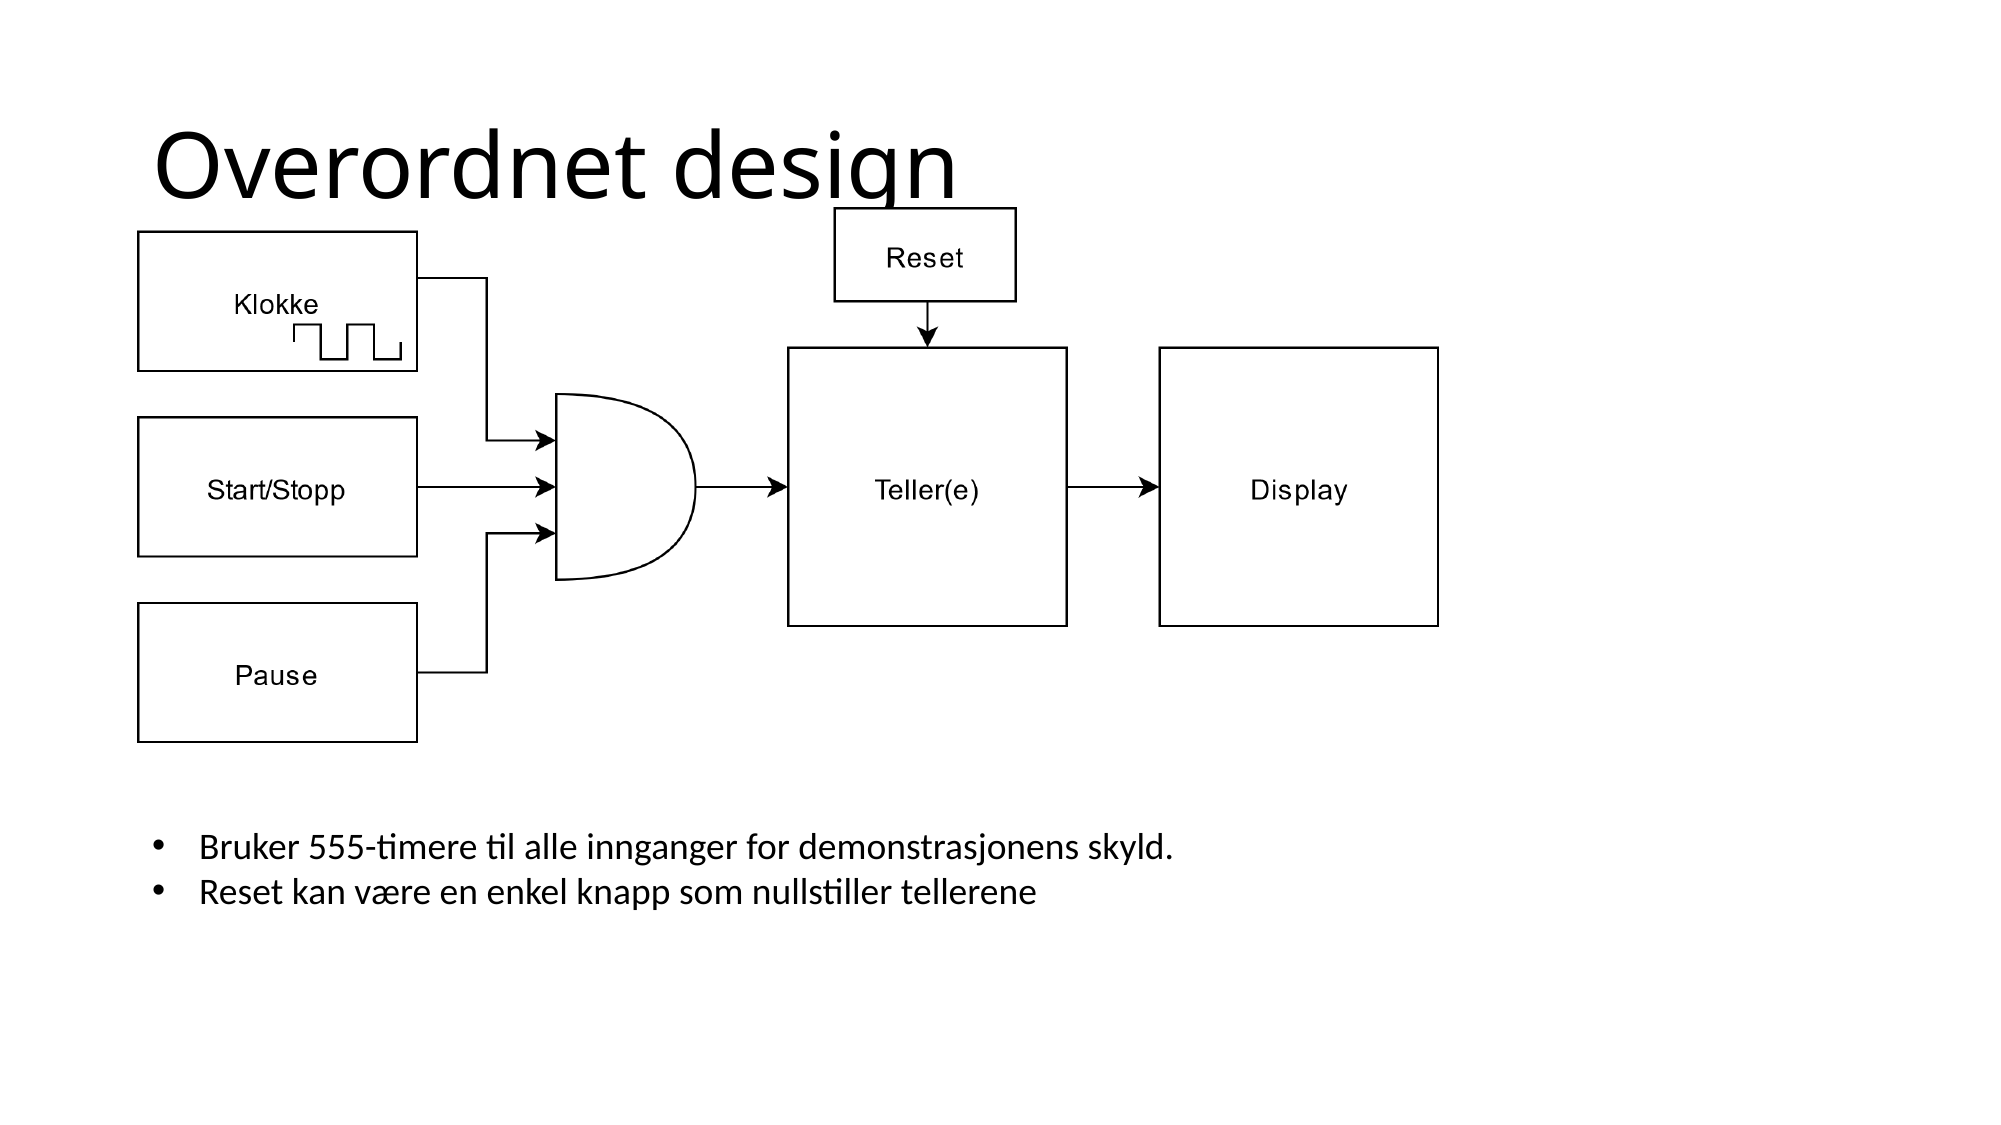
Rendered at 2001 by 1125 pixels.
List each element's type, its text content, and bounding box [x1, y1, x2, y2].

title Overordnet design [137, 59, 1863, 278]
text_box Bruker 555-timere til alle innganger for demonstrasjonens skyld. Reset kan være en enkel knapp som nullstiller tellerene [137, 814, 1308, 920]
picture [137, 207, 1439, 743]
